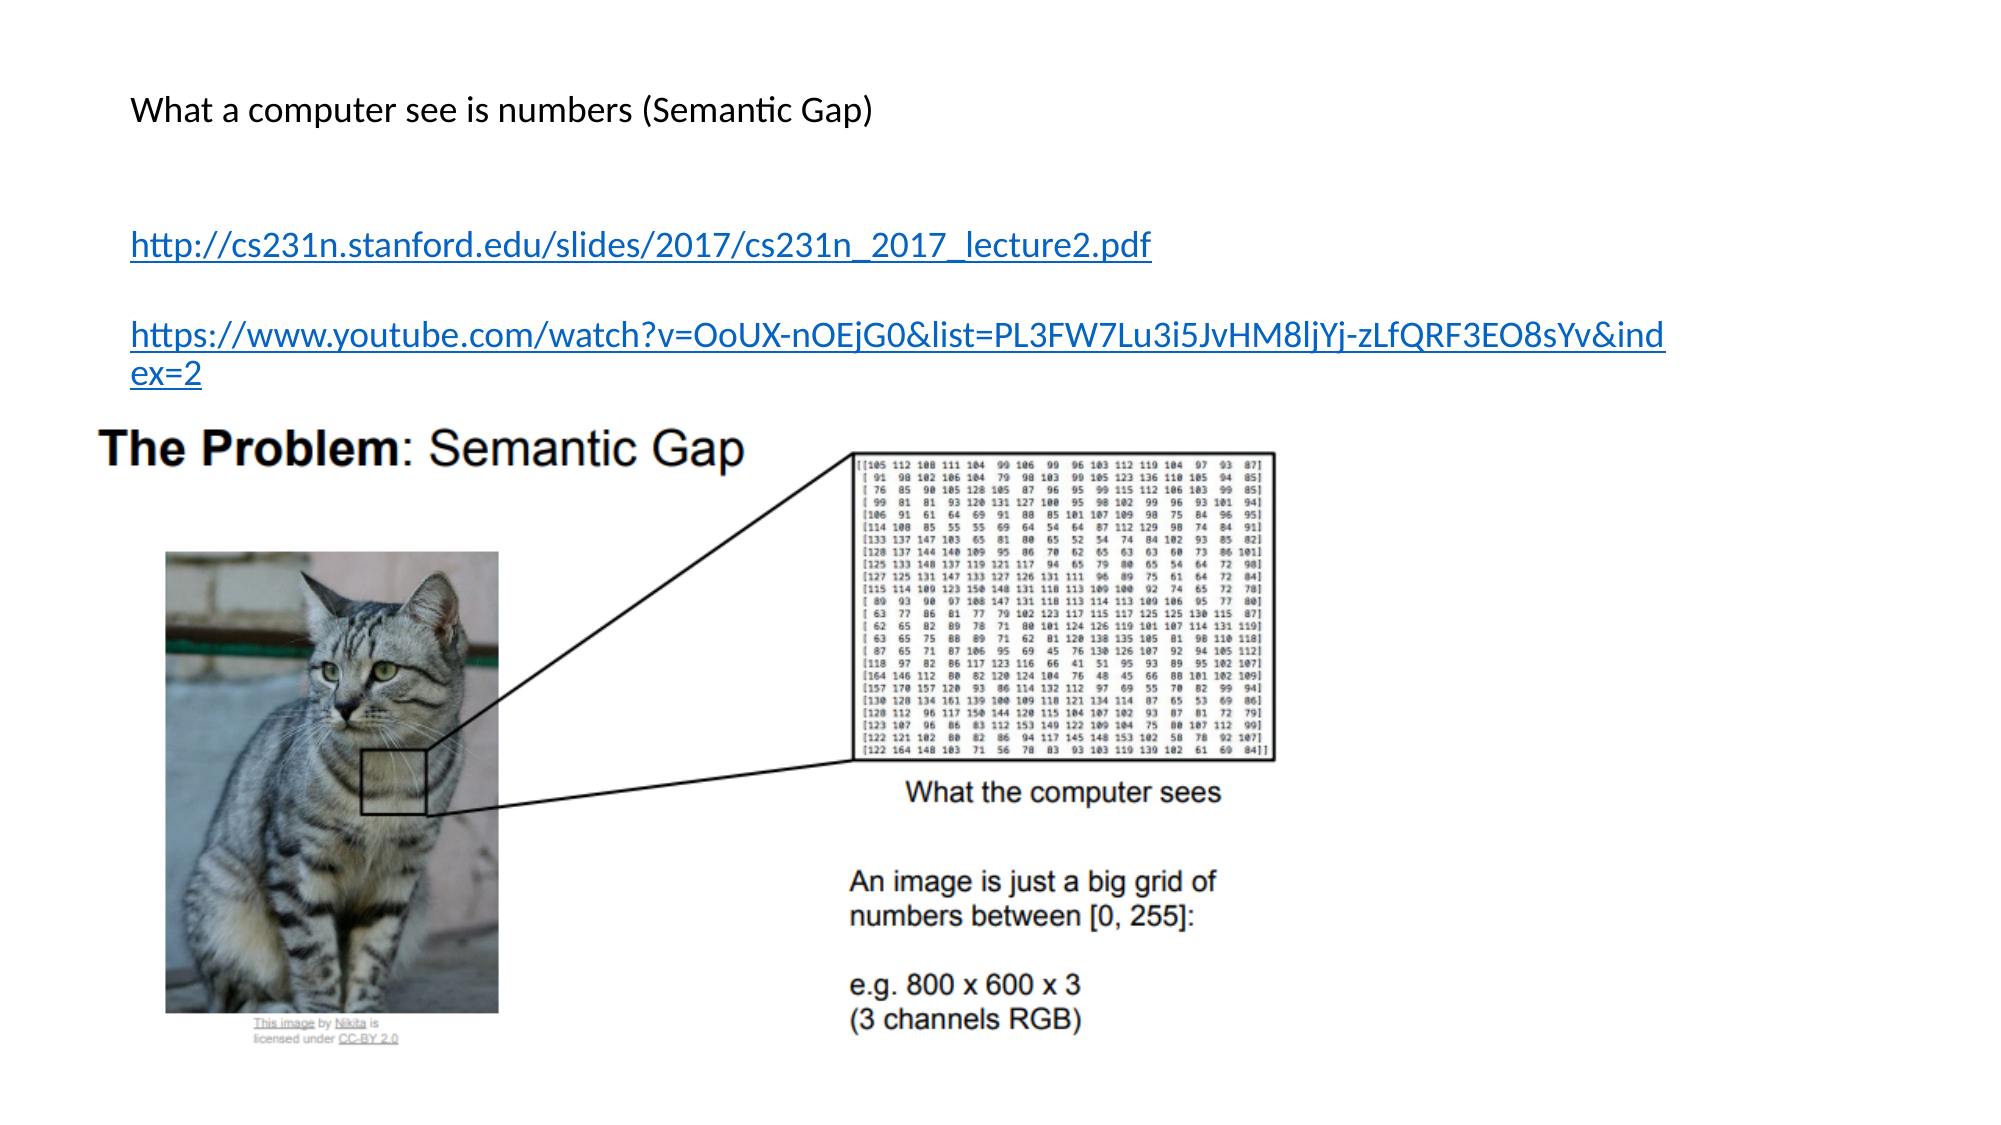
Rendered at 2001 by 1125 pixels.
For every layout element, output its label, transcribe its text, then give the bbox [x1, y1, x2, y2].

text_box What a computer see is numbers (Semantic Gap) http://cs231n.stanford.edu/slides/2017/cs231n_2017_lecture2.pdf https://www.youtube.com/watch?v=OoUX-nOEjG0&list=PL3FW7Lu3i5JvHM8ljYj-zLfQRF3EO8sYv&index=2 [115, 78, 1691, 363]
picture [75, 411, 1428, 1084]
